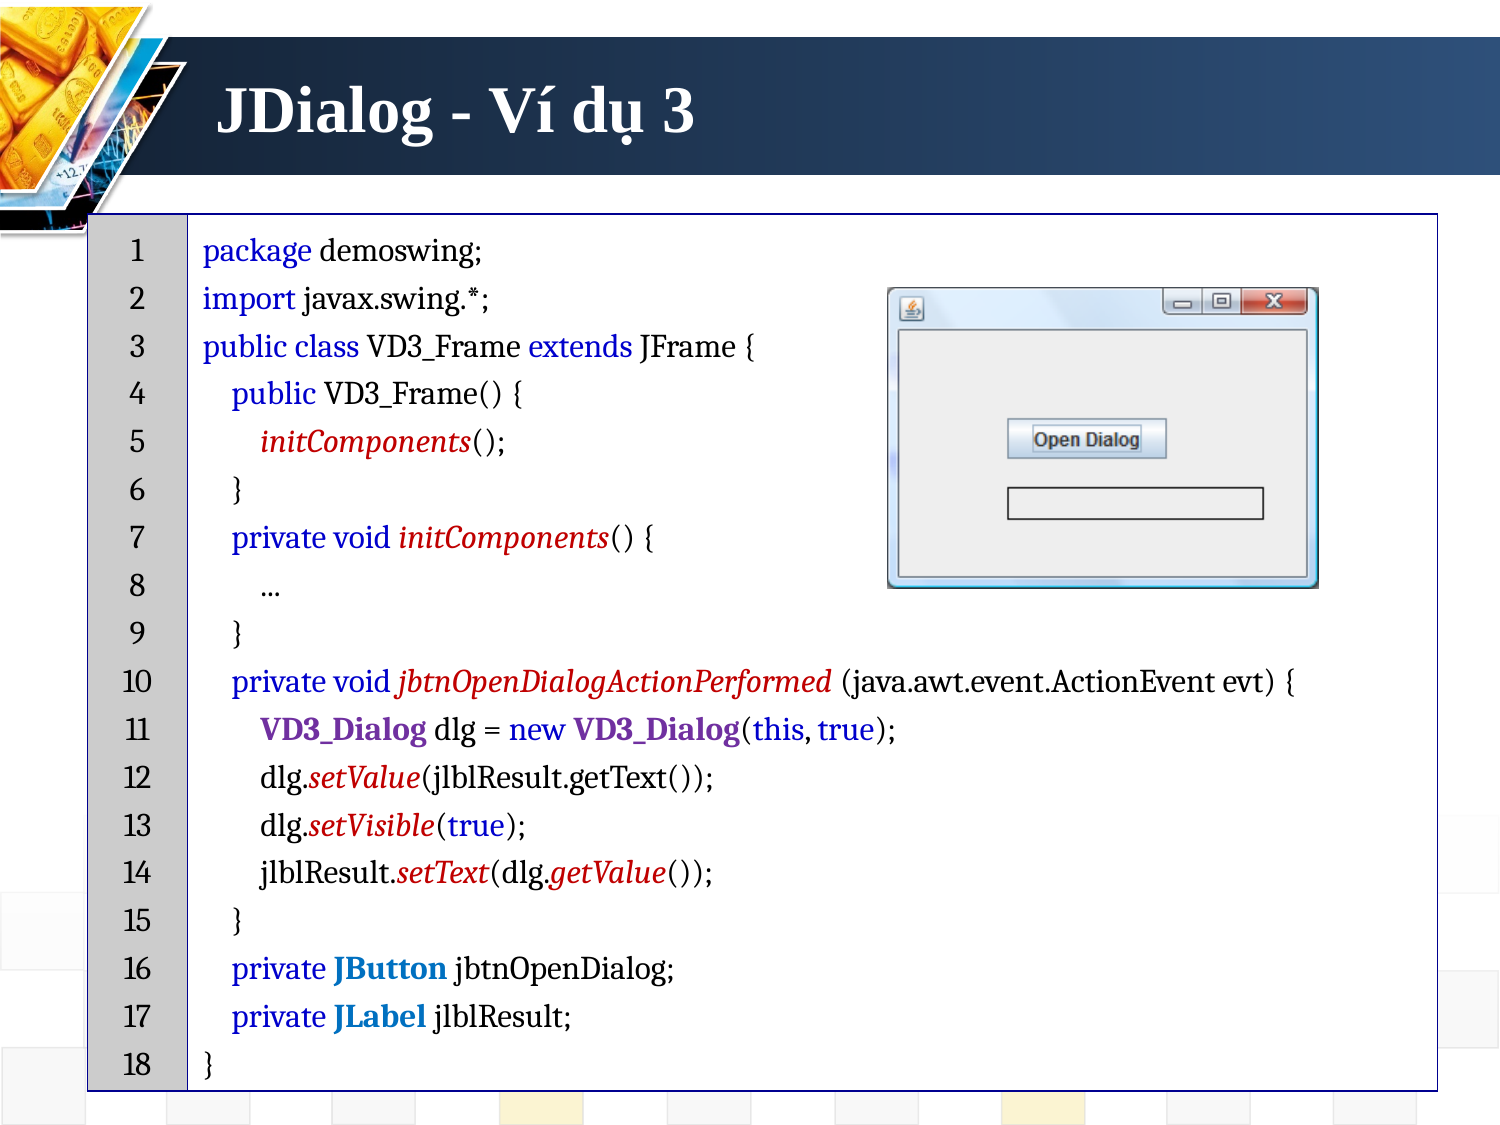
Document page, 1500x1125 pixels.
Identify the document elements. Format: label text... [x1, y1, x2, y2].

picture [0, 0, 190, 243]
table_header 1 2 3 4 5 6 7 8 9 10 11 12 13 14 15 16 17 18 [88, 215, 187, 1090]
picture [887, 287, 1319, 590]
table_header package demoswing; import javax.swing.*; public class VD3_Frame extends JFrame { public VD3_Frame() { initComponents(); } private void initComponents() { ... } private void jbtnOpenDialogActionPerformed (java.awt.event.ActionEvent evt) { VD3_Dialog dlg = new VD3_Dialog(this, true); dlg.setValue(jlblResult.getText()); dlg.setVisible(true); jlblResult.setText(dlg.getValue()); } private JButton jbtnOpenDialog; private JLabel jlblResult; } [188, 215, 1437, 1090]
title JDialog - Ví dụ 3 [200, 37, 1413, 175]
